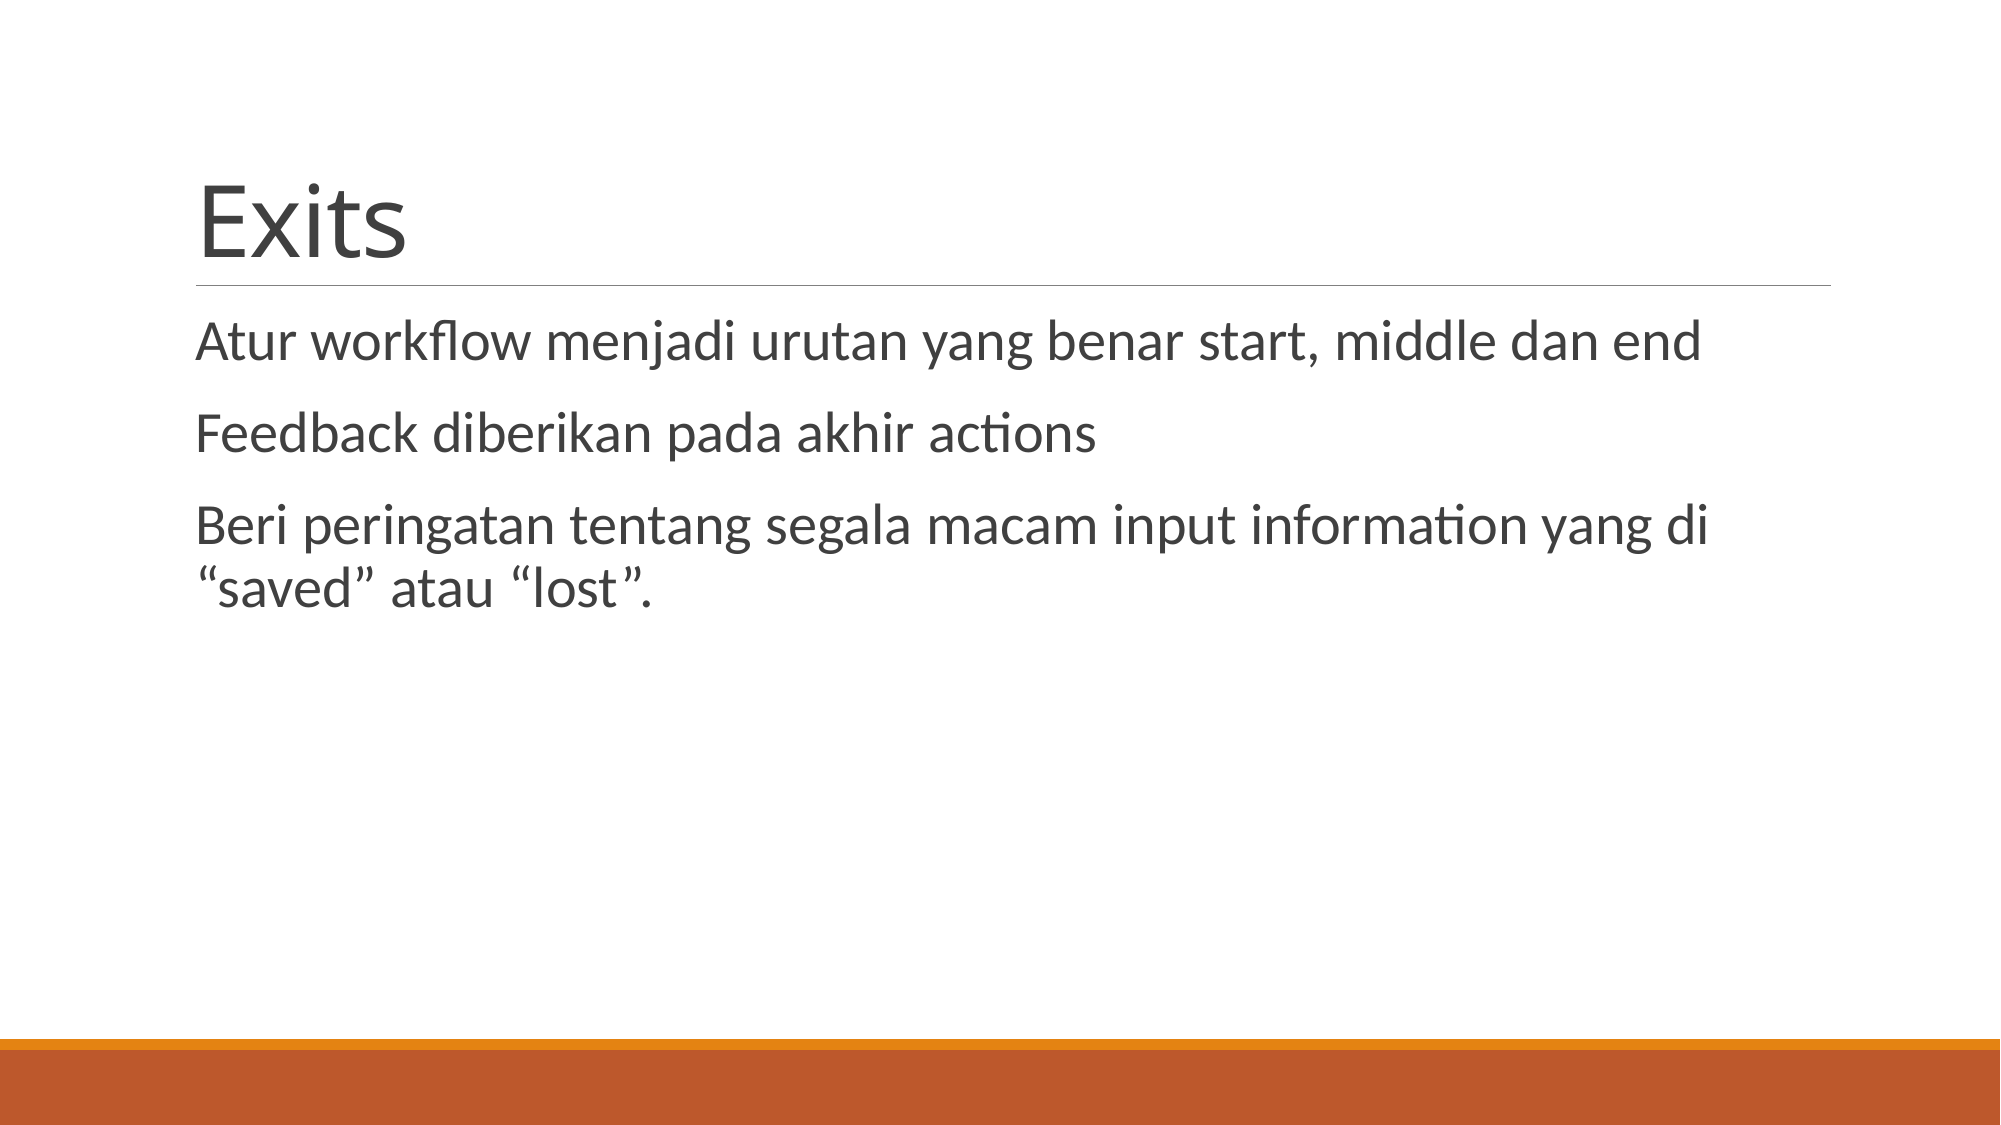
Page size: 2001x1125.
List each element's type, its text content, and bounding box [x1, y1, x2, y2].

title Exits [180, 47, 1830, 285]
list Atur workflow menjadi urutan yang benar start, middle dan end Feedback diberikan pada akhir actions Beri peringatan tentang segala macam input information yang di “saved” atau “lost”. [180, 302, 1830, 963]
